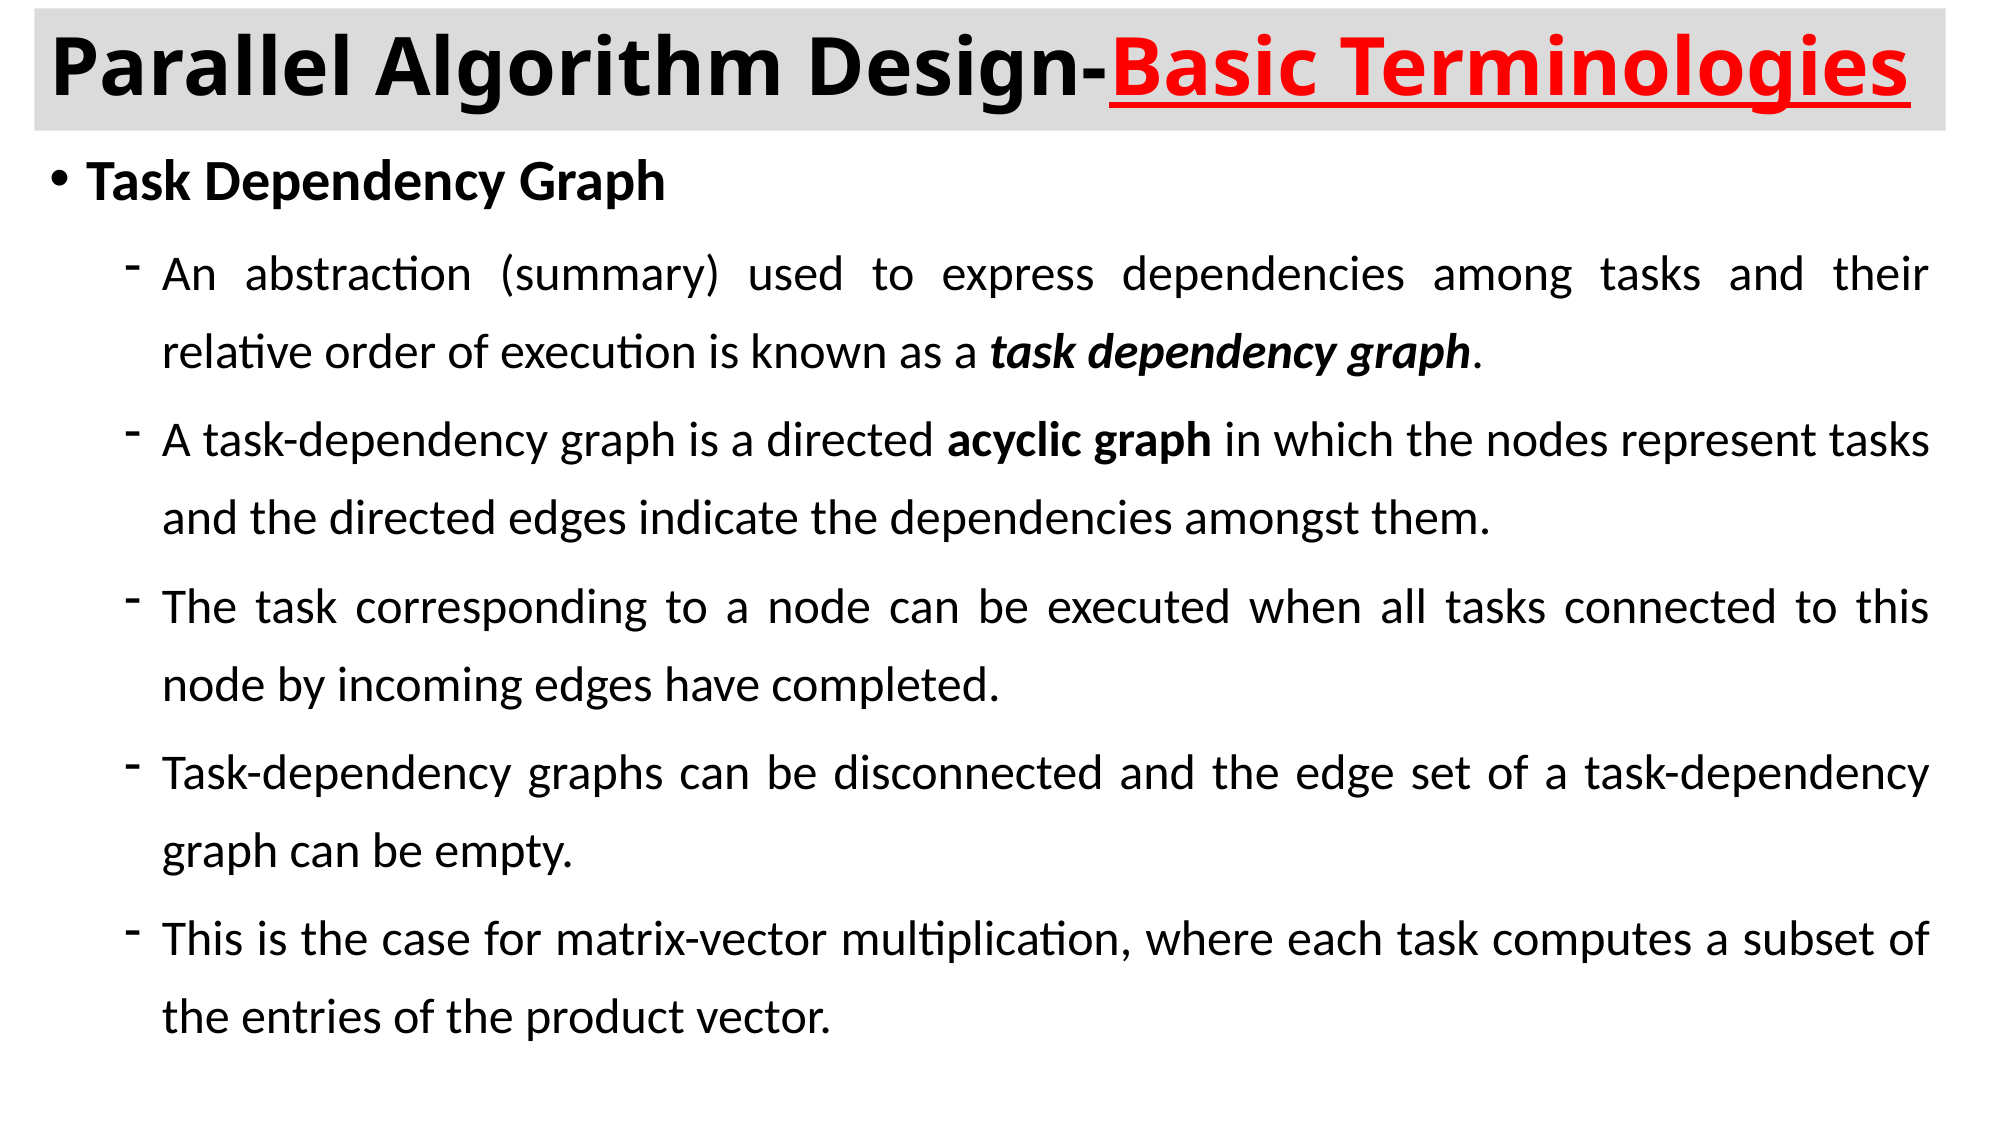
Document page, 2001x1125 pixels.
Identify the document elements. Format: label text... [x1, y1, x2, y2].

title Parallel Algorithm Design-Basic Terminologies [34, 8, 1946, 113]
list Task Dependency Graph An abstraction (summary) used to express dependencies among tasks and their relative order of execution is known as a task dependency graph. A task-dependency graph is a directed acyclic graph in which the nodes represent tasks and the directed edges indicate the dependencies amongst them. The task corresponding to a node can be executed when all tasks connected to this node by incoming edges have completed. Task-dependency graphs can be disconnected and the edge set of a task-dependency graph can be empty. This is the case for matrix-vector multiplication, where each task computes a subset of the entries of the product vector. [34, 113, 1946, 1125]
